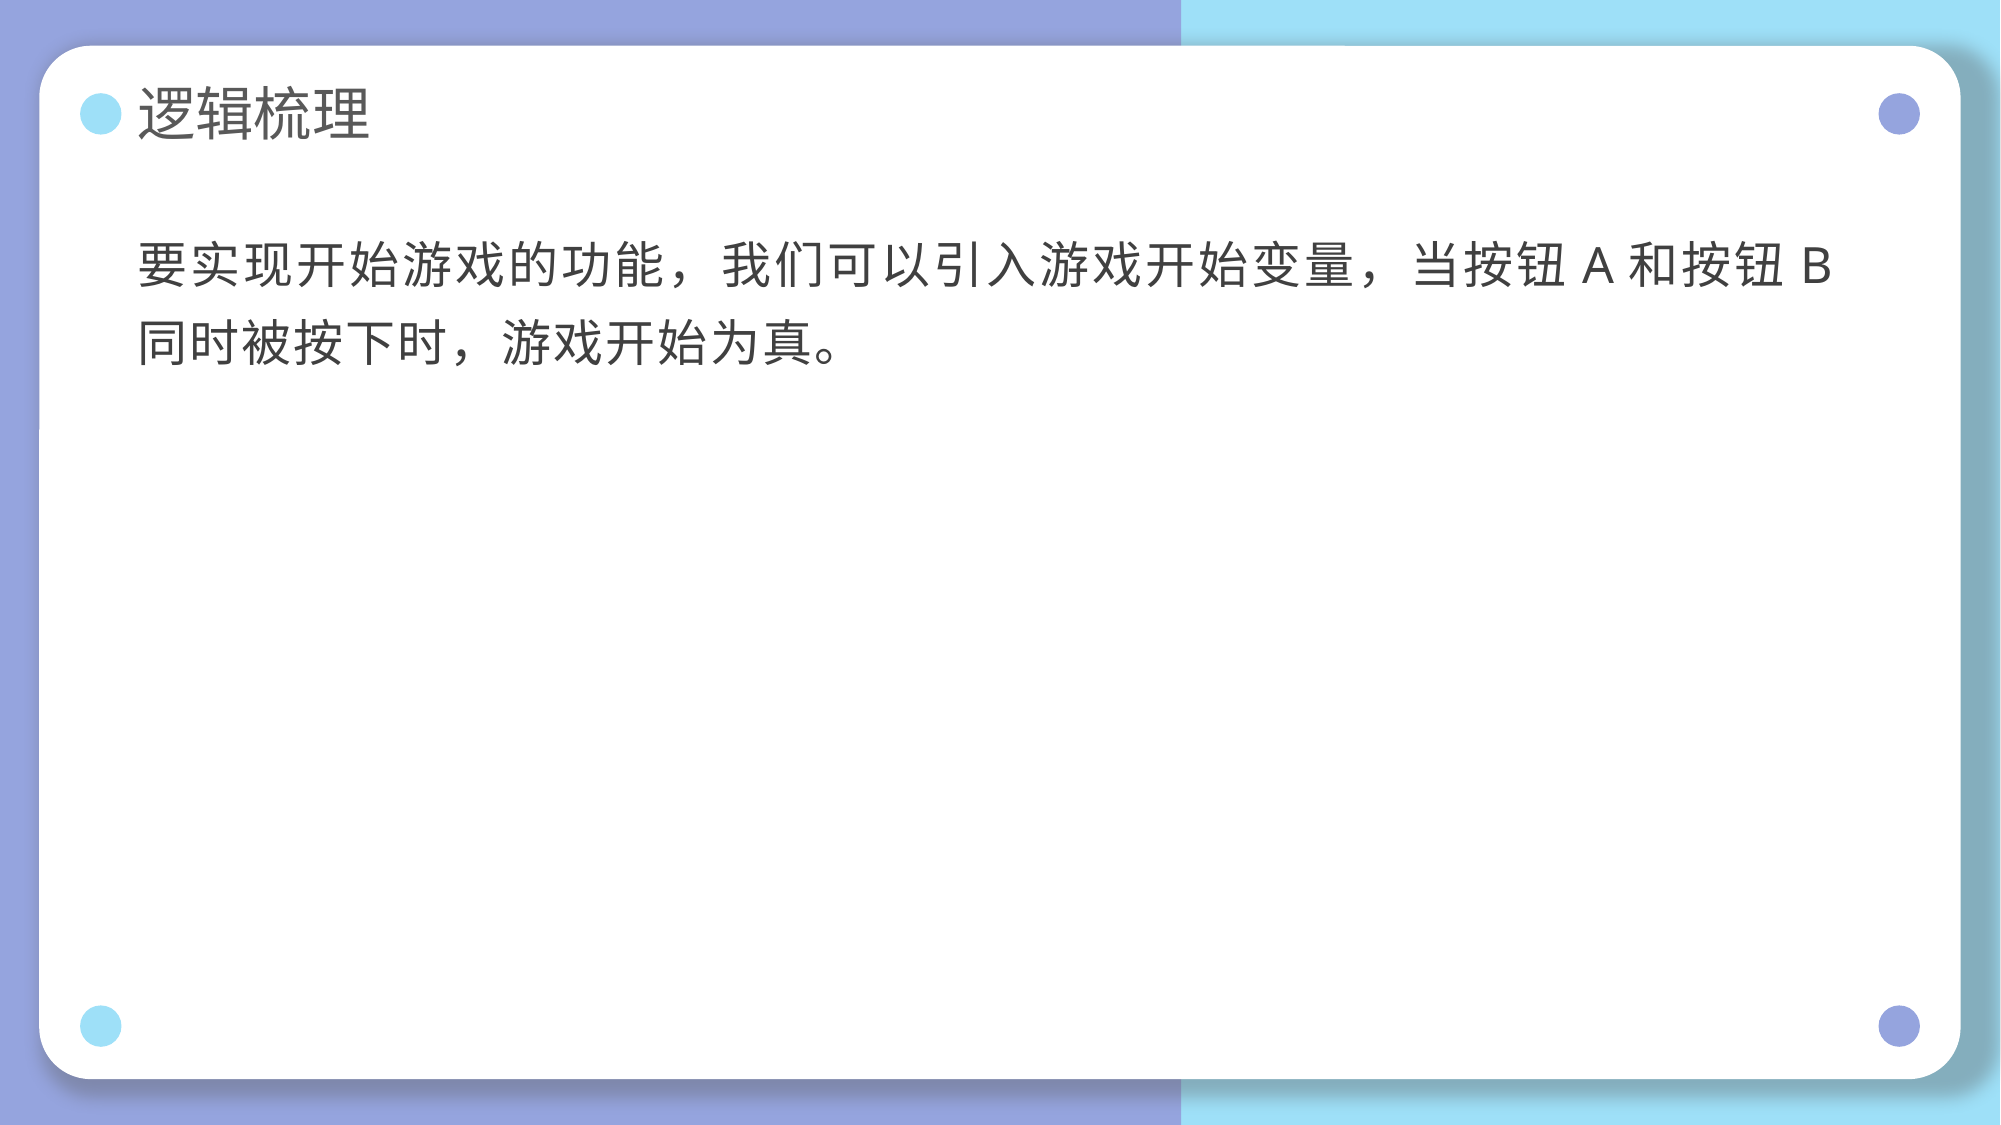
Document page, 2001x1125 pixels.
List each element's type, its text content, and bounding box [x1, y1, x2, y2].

title 逻辑梳理 [137, 77, 976, 157]
list 要实现开始游戏的功能，我们可以引入游戏开始变量，当按钮A和按钮B同时被按下时，游戏开始为真。 [137, 208, 1847, 915]
